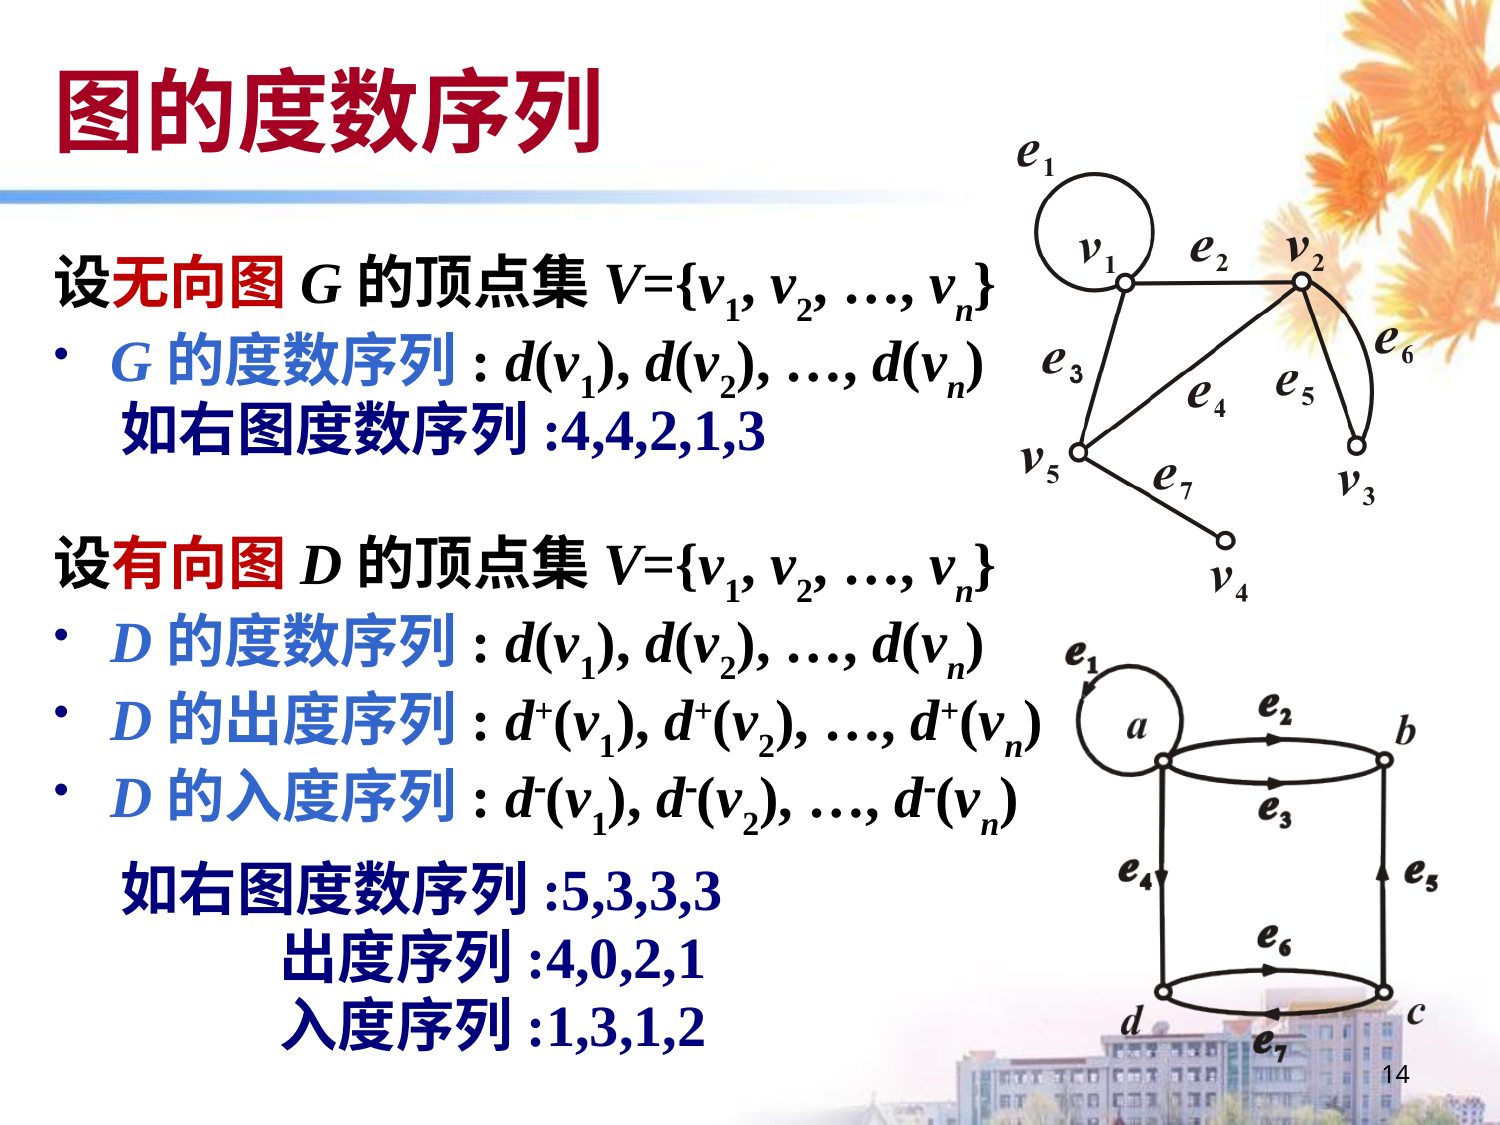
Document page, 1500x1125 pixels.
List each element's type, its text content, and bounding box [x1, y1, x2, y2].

picture [0, 0, 1500, 1125]
list 设无向图G的顶点集V={v1, v2, …, vn} G的度数序列: d(v1), d(v2), …, d(vn) 如右图度数序列:4,4,2,1,3 设有向图D的顶点集V={v1, v2, …, vn} D的度数序列: d(v1), d(v2), …, d(vn) D的出度序列: d+(v1), d+(v2), …, d+(vn) D的入度序列: d(v1), d(v2), …, d(vn) 如右图度数序列:5,3,3,3 出度序列:4,0,2,1 入度序列:1,3,1,2 [38, 243, 1389, 1069]
title 图的度数序列 [38, 53, 1352, 164]
slide_number 14 [1074, 1071, 1426, 1101]
